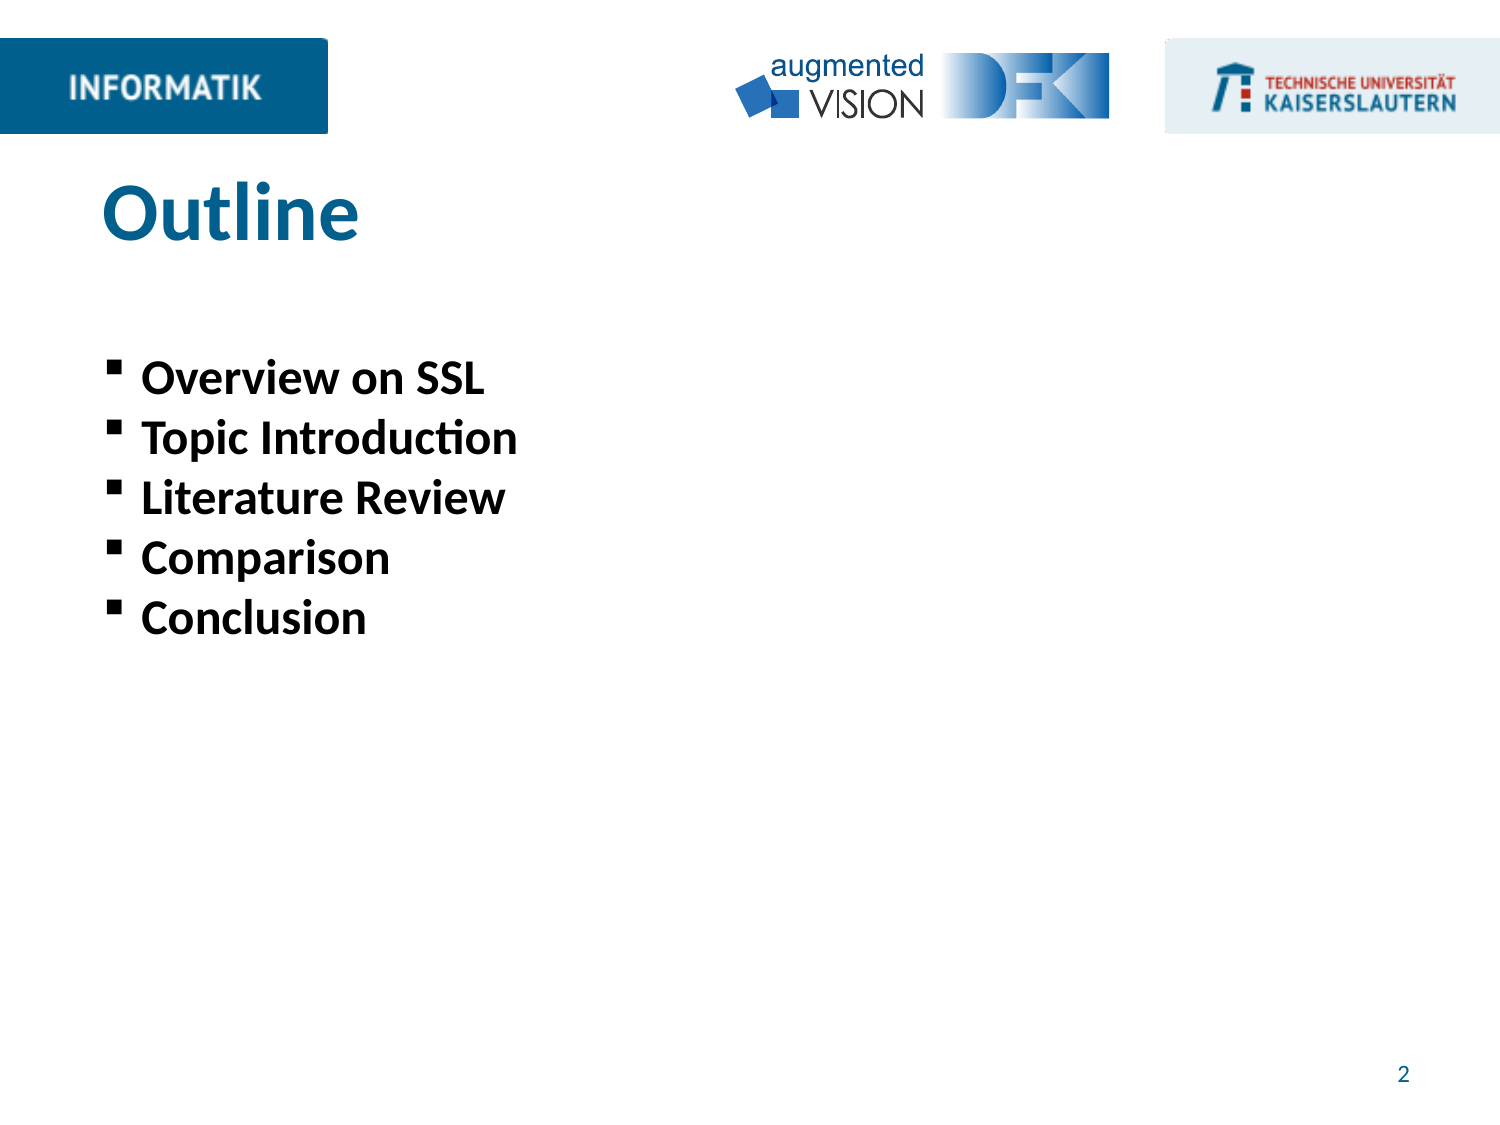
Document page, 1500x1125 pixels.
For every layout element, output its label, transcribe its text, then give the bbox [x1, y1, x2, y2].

list Overview on SSL Topic Introduction Literature Review Comparison Conclusion [88, 337, 1425, 1005]
title Outline [88, 150, 1425, 337]
slide_number 2 [1074, 1042, 1425, 1103]
